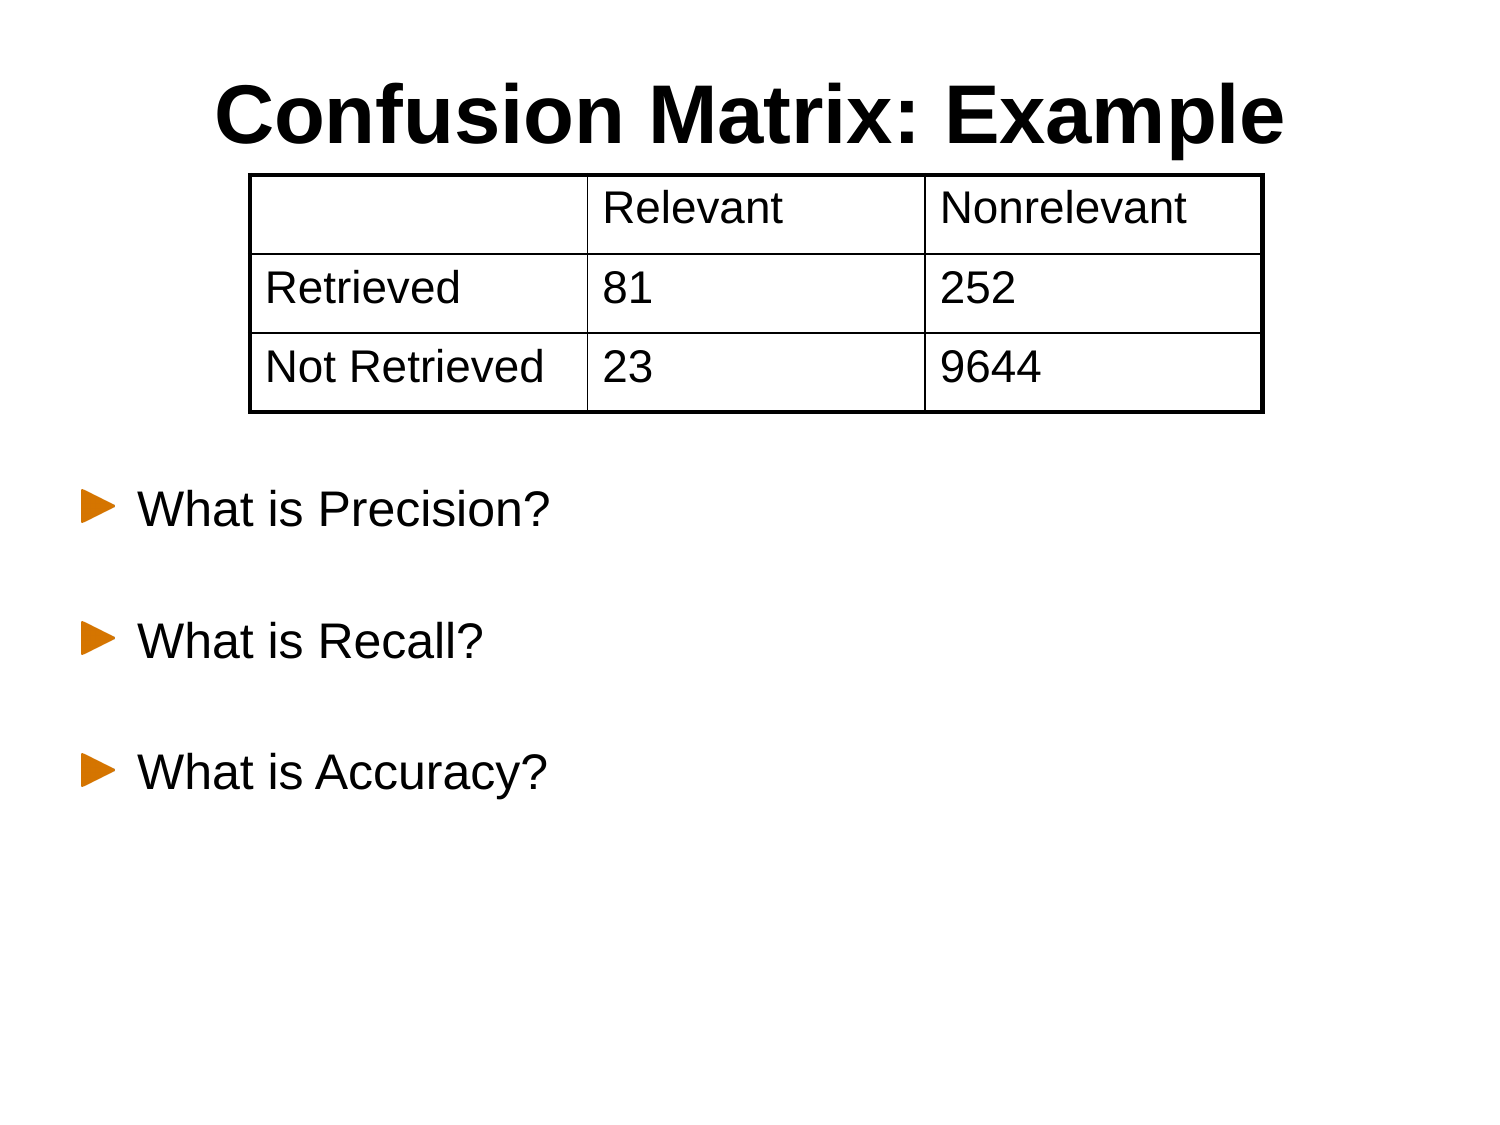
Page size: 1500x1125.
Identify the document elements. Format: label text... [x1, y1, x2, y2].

table_cell Retrieved [252, 255, 587, 332]
table_cell 252 [926, 255, 1260, 332]
picture [80, 488, 116, 524]
table_header [252, 177, 587, 253]
table_cell 23 [588, 334, 924, 410]
table_header Nonrelevant [926, 177, 1260, 253]
table_cell Not Retrieved [252, 334, 587, 410]
picture [80, 752, 116, 788]
table_cell 81 [588, 255, 924, 332]
title Confusion Matrix: Example [77, 75, 1424, 238]
table_cell 9644 [926, 334, 1260, 410]
table_header Relevant [588, 177, 924, 253]
picture [80, 620, 116, 656]
list What is Precision? What is Recall? What is Accuracy? [80, 212, 1424, 799]
